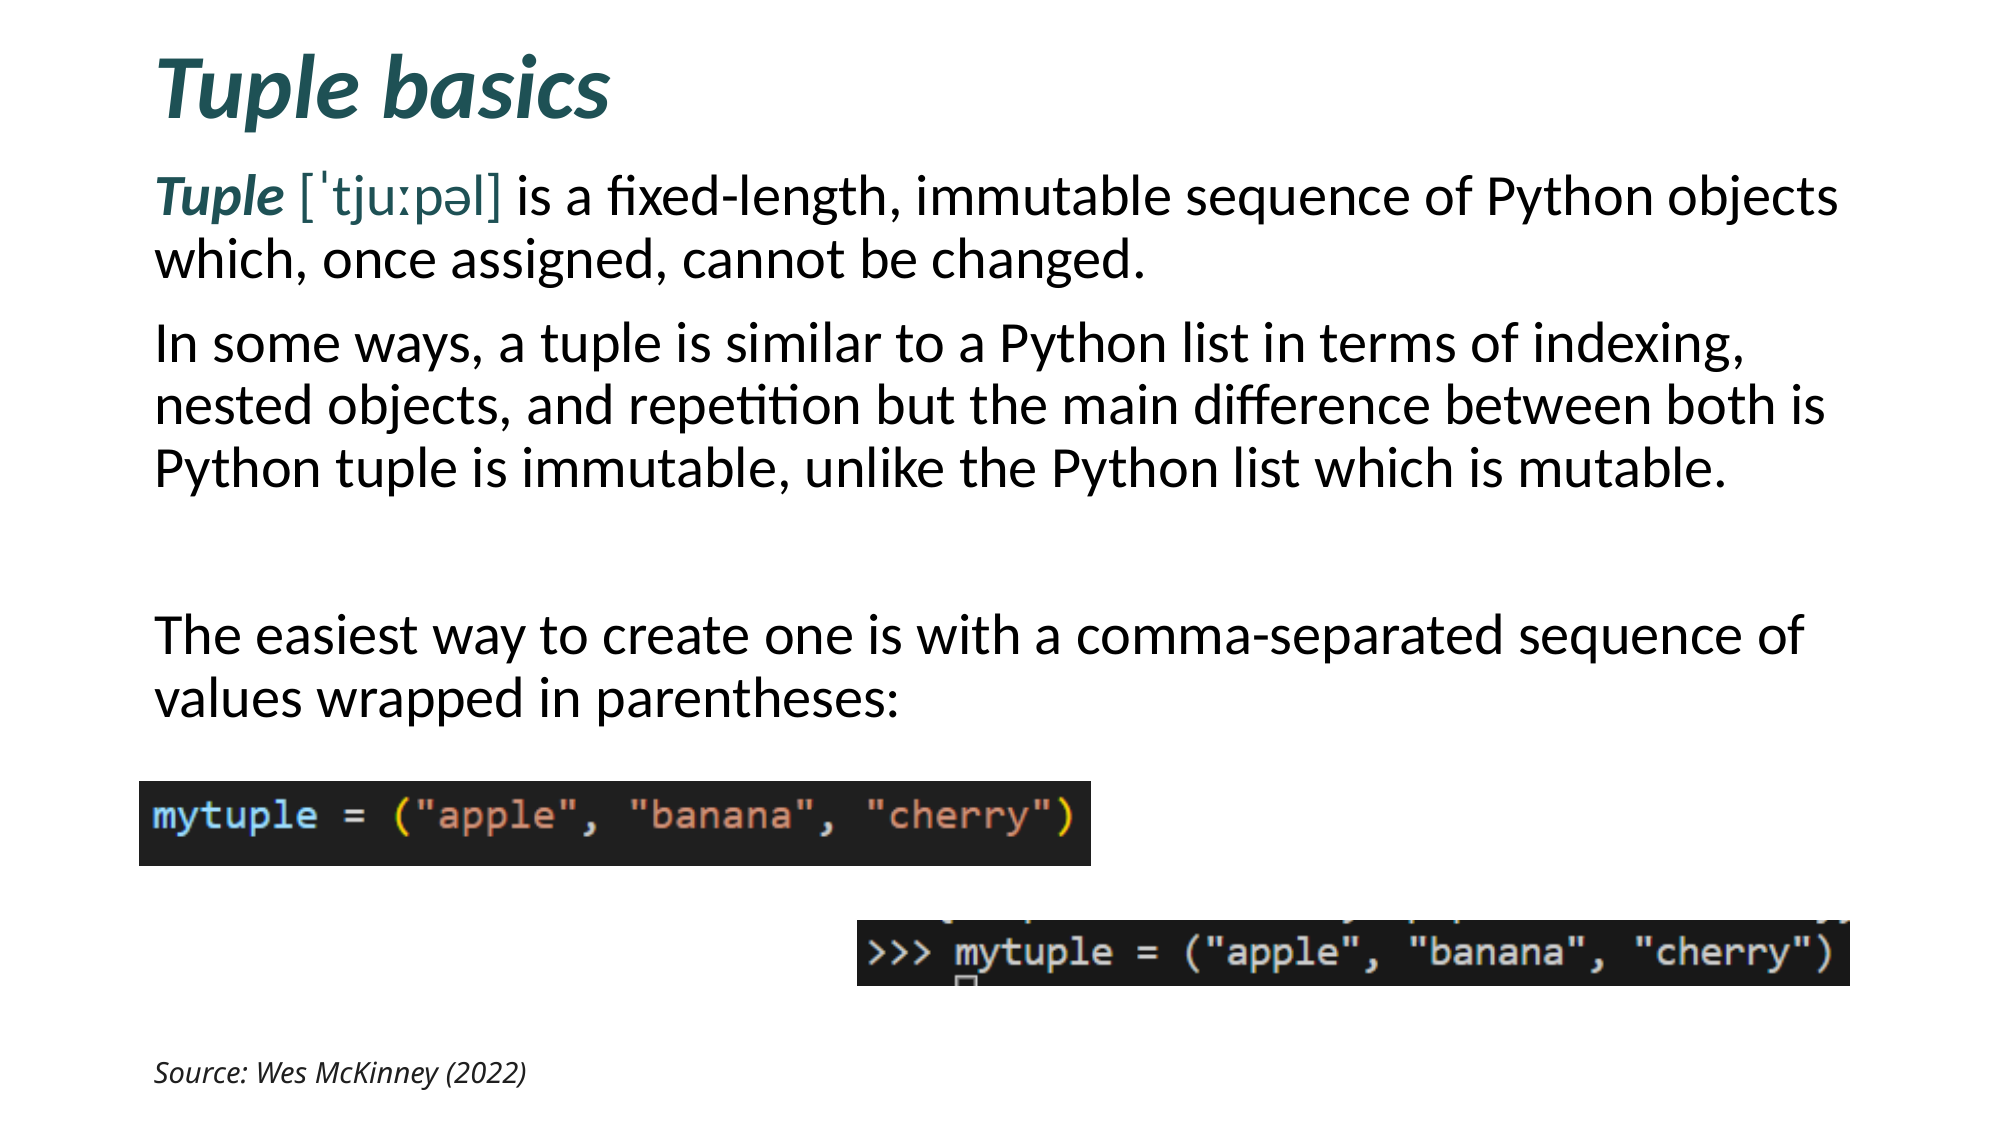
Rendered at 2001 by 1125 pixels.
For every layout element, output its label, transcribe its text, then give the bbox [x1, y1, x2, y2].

picture [138, 781, 1091, 866]
picture [857, 920, 1850, 986]
title Tuple basics [139, 20, 1848, 158]
text_box Source: Wes McKinney (2022) [139, 1046, 1850, 1097]
list Tuple [ˈtjuːpəl] is a fixed-length, immutable sequence of Python objects which, once assigned, cannot be changed. In some ways, a tuple is similar to a Python list in terms of indexing, nested objects, and repetition but the main difference between both is Python tuple is immutable, unlike the Python list which is mutable. The easiest way to create one is with a comma-separated sequence of values wrapped in parentheses: [139, 157, 1865, 904]
